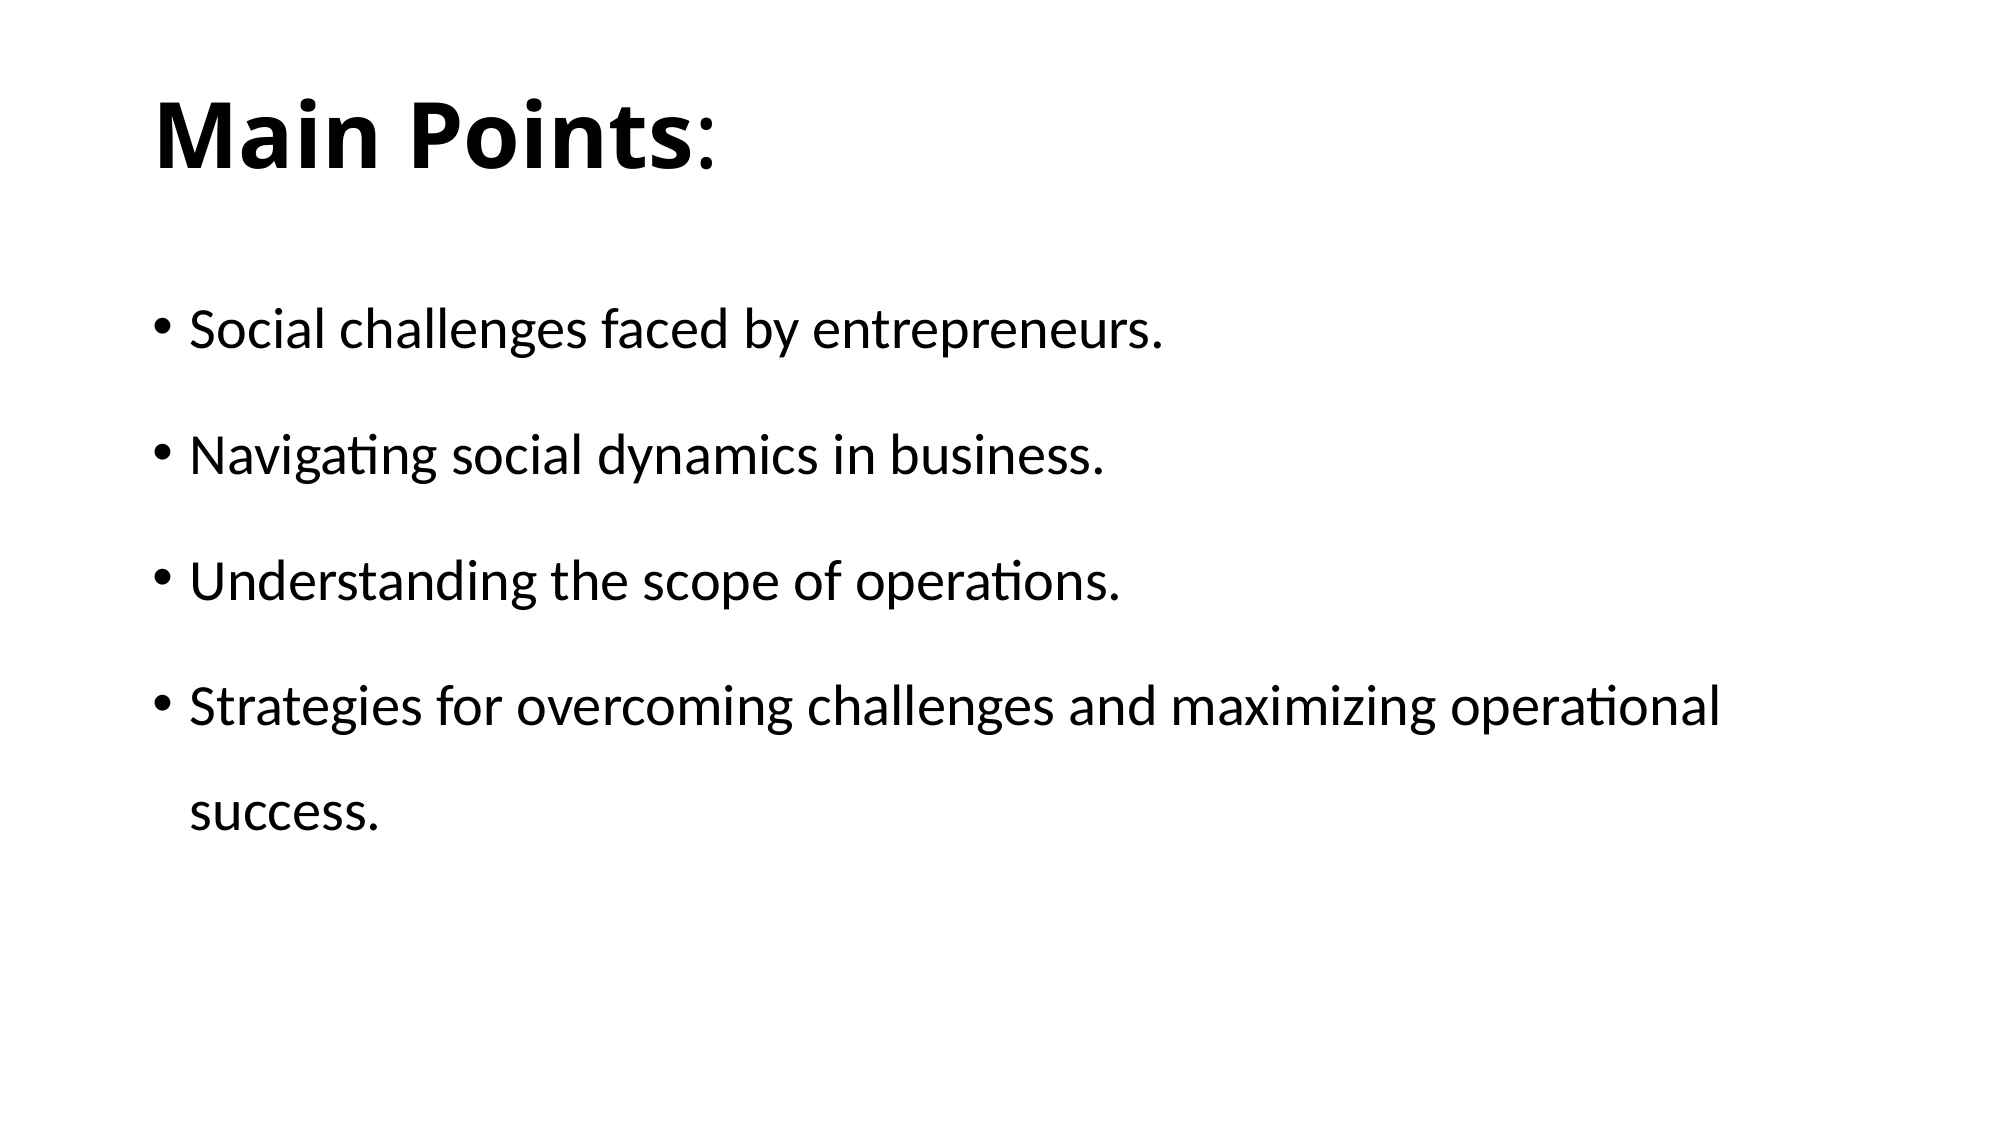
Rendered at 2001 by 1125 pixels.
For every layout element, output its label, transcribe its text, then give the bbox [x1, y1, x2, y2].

title Main Points: [137, 59, 1863, 219]
list Social challenges faced by entrepreneurs. Navigating social dynamics in business. Understanding the scope of operations. Strategies for overcoming challenges and maximizing operational success. [137, 247, 1863, 1014]
